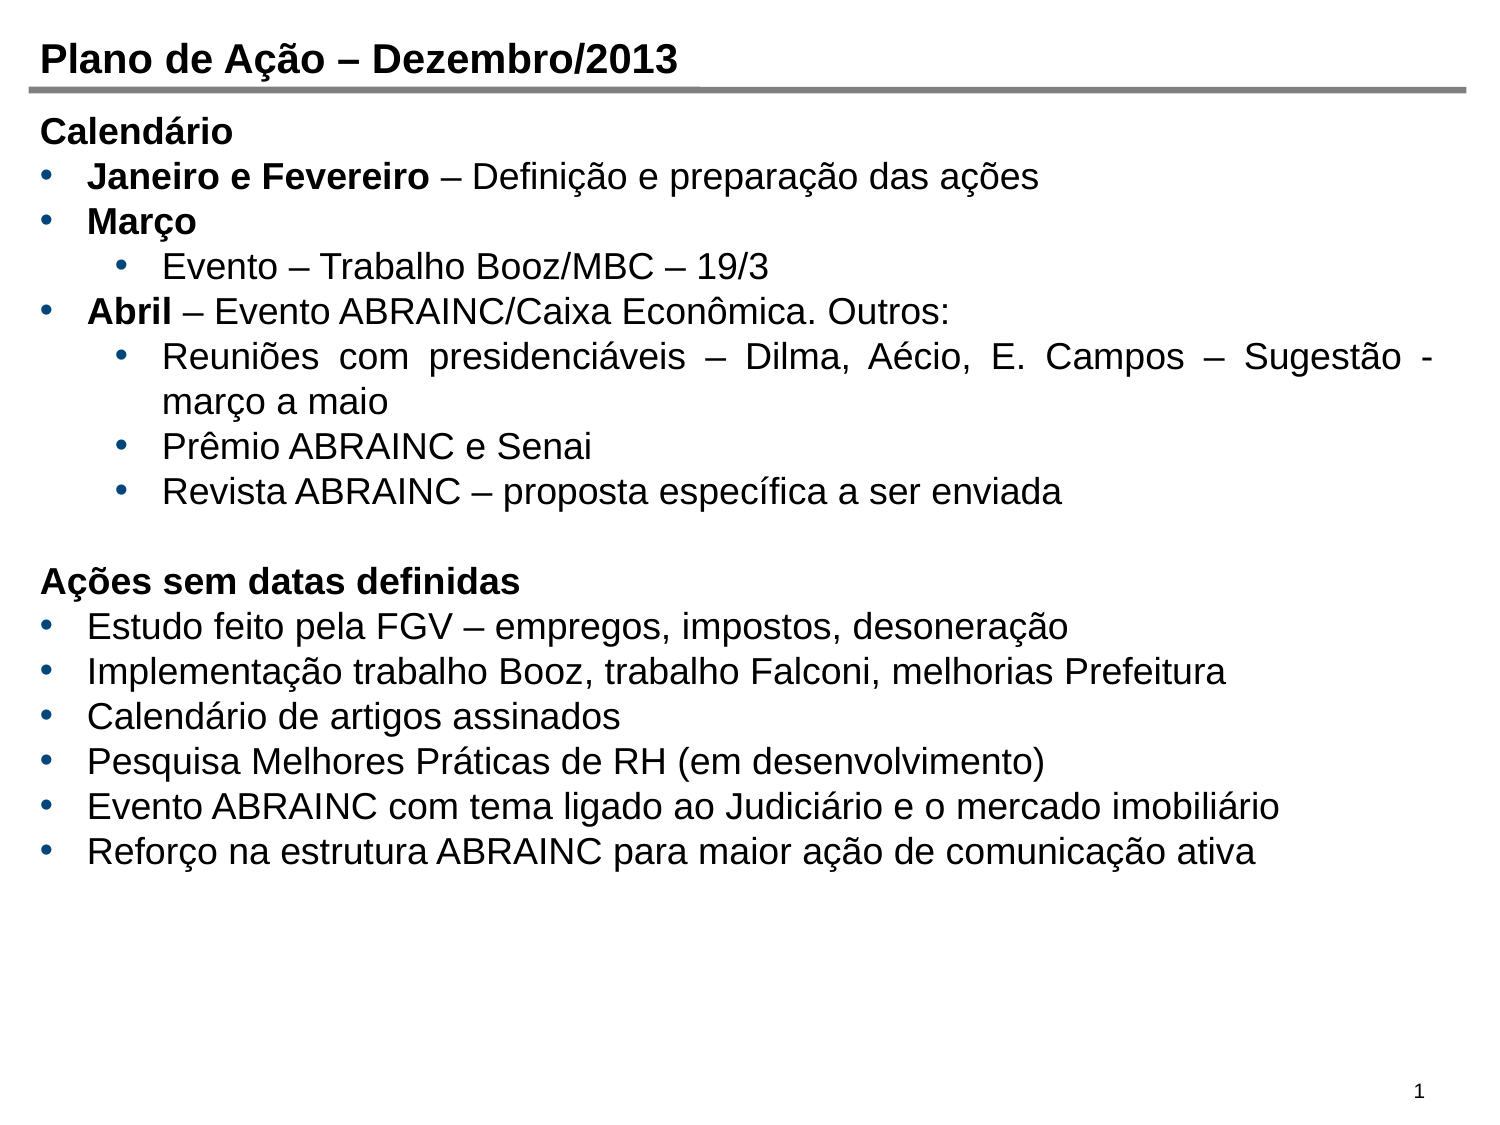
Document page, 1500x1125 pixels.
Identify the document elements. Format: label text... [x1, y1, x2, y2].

text_box Calendário Janeiro e Fevereiro – Definição e preparação das ações Março Evento – Trabalho Booz/MBC – 19/3 Abril – Evento ABRAINC/Caixa Econômica. Outros: Reuniões com presidenciáveis – Dilma, Aécio, E. Campos – Sugestão - março a maio Prêmio ABRAINC e Senai Revista ABRAINC – proposta específica a ser enviada Ações sem datas definidas Estudo feito pela FGV – empregos, impostos, desoneração Implementação trabalho Booz, trabalho Falconi, melhorias Prefeitura Calendário de artigos assinados Pesquisa Melhores Práticas de RH (em desenvolvimento) Evento ABRAINC com tema ligado ao Judiciário e o mercado imobiliário Reforço na estrutura ABRAINC para maior ação de comunicação ativa [29, 101, 1445, 923]
title Plano de Ação – Dezembro/2013 [39, 37, 1467, 91]
text_box 1 [1074, 1077, 1425, 1103]
